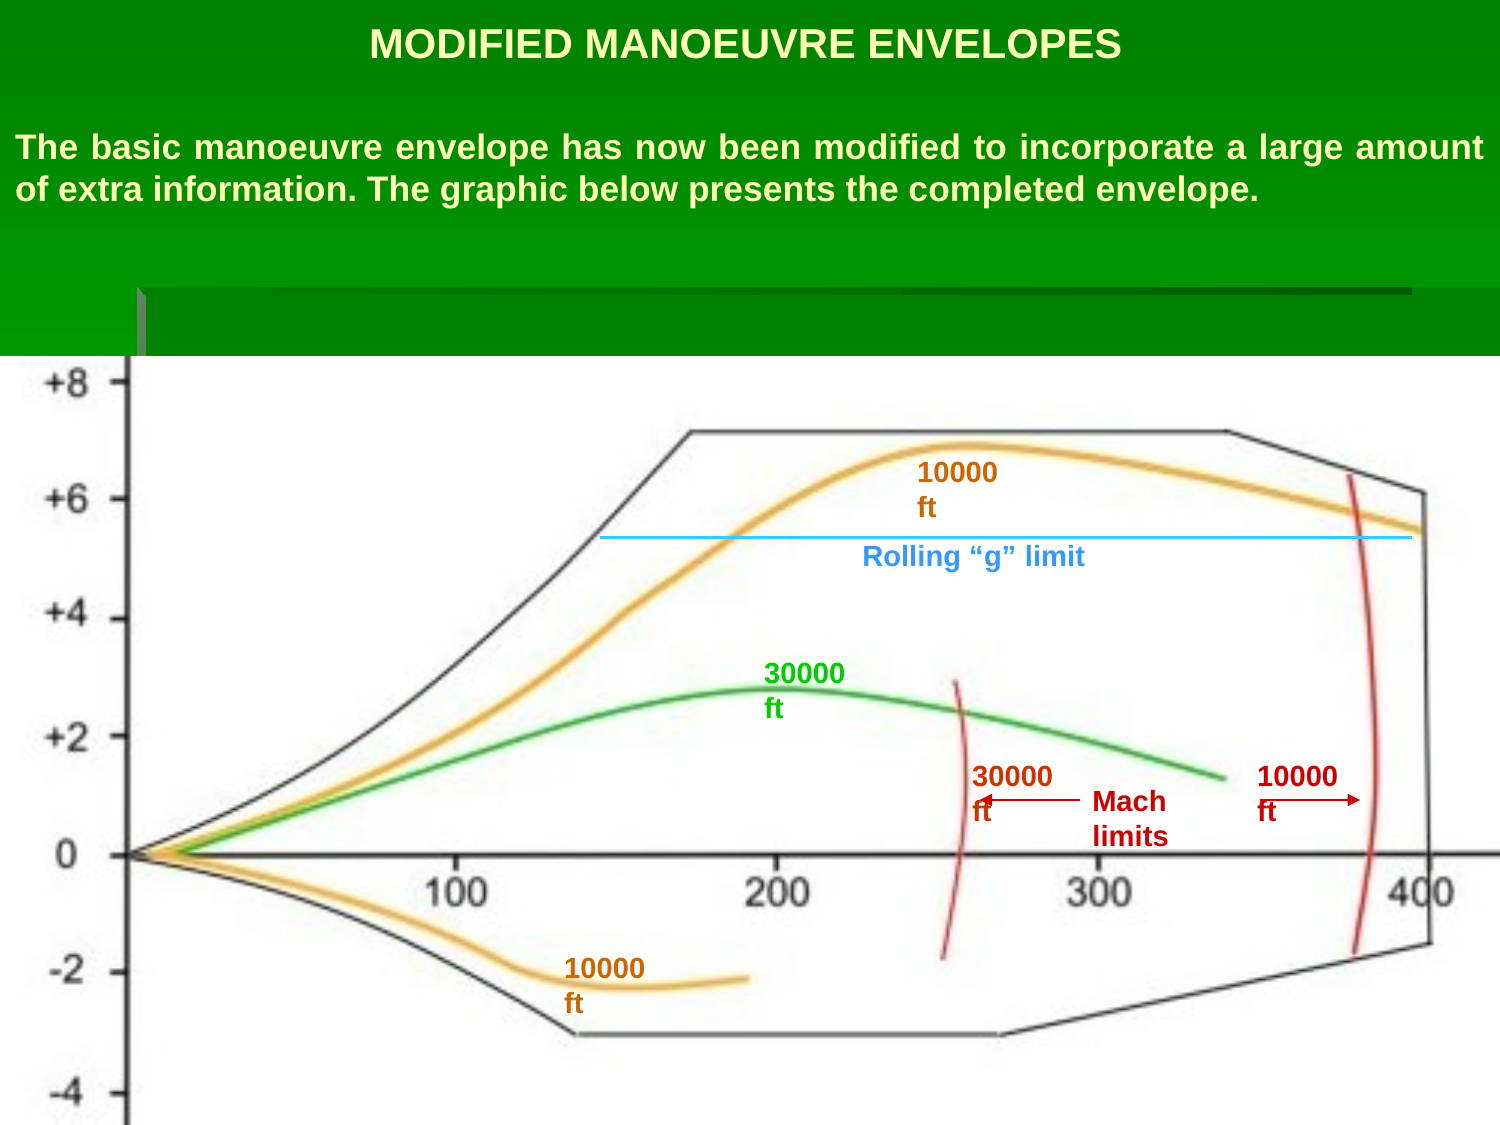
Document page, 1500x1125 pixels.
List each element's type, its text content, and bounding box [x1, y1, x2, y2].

picture [0, 356, 1500, 1125]
text_box The basic manoeuvre envelope has now been modified to incorporate a large amount of extra information. The graphic below presents the completed envelope. [0, 116, 1500, 217]
text_box MODIFIED MANOEUVRE ENVELOPES [354, 9, 1138, 75]
